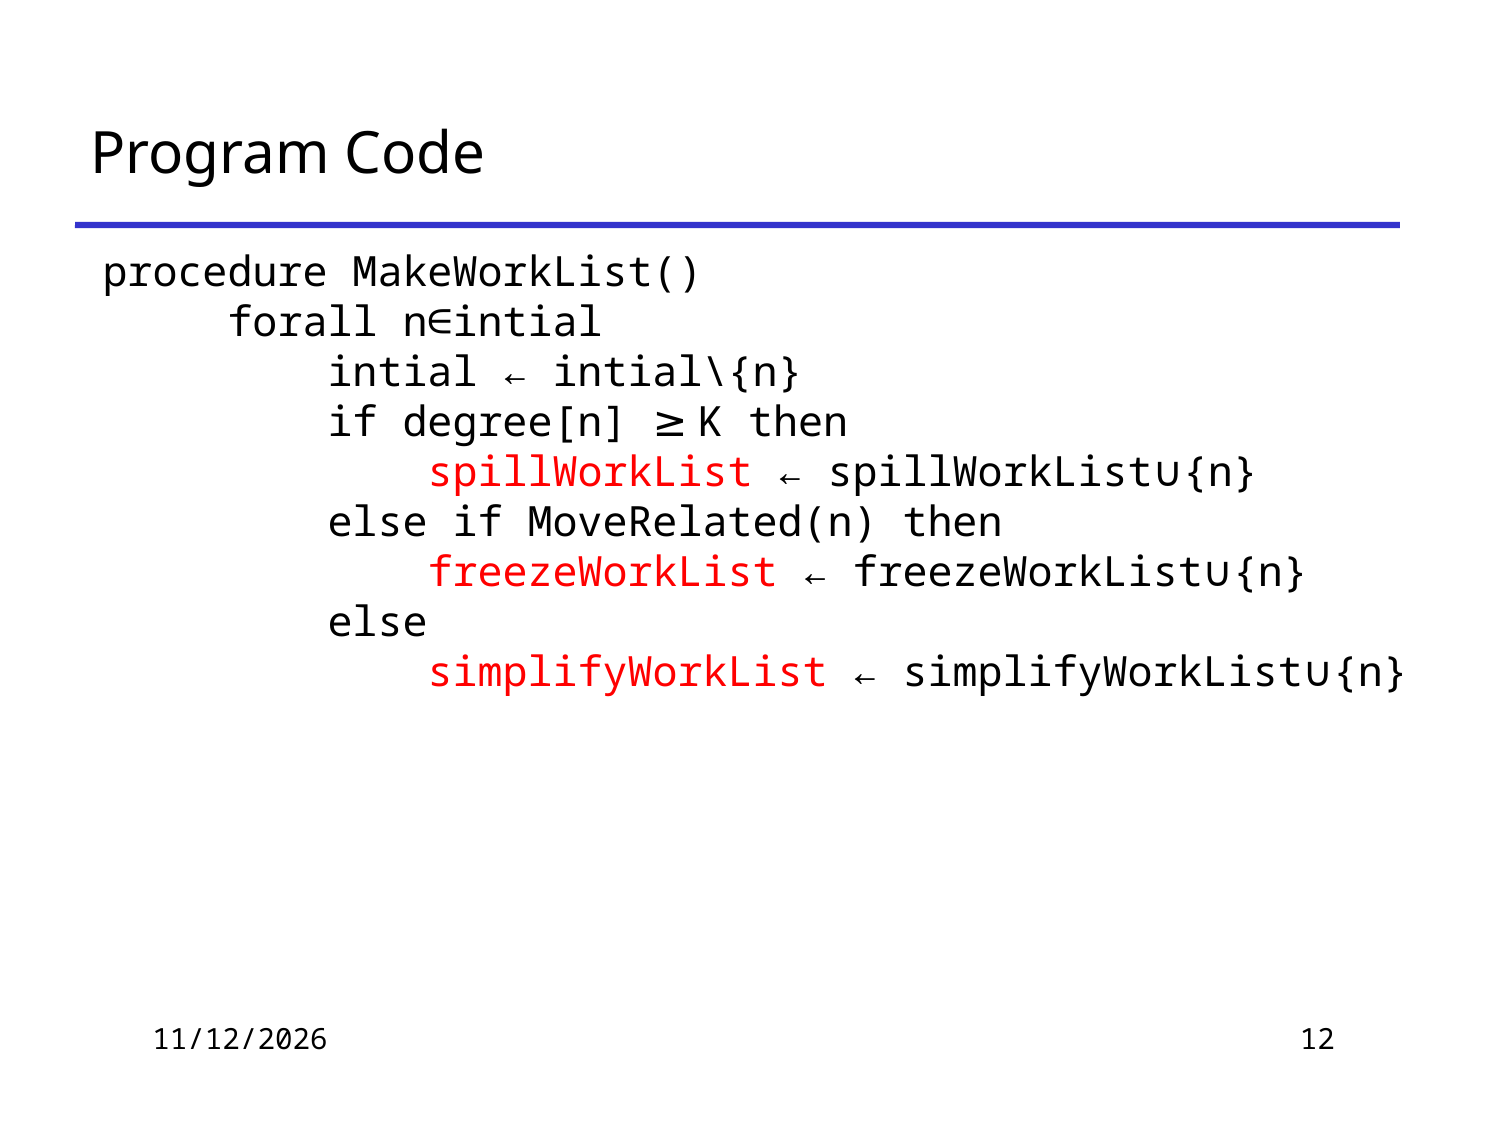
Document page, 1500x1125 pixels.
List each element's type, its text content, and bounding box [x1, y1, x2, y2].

list procedure MakeWorkList() forall n∈intial intial ← intial\{n} if degree[n] ≥ K then spillWorkList ← spillWorkList∪{n} else if MoveRelated(n) then freezeWorkList ← freezeWorkList∪{n} else simplifyWorkList ← simplifyWorkList∪{n} [62, 237, 1438, 1025]
slide_number 12 [1037, 1025, 1351, 1088]
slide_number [137, 1025, 451, 1088]
title Program Code [75, 75, 1400, 225]
